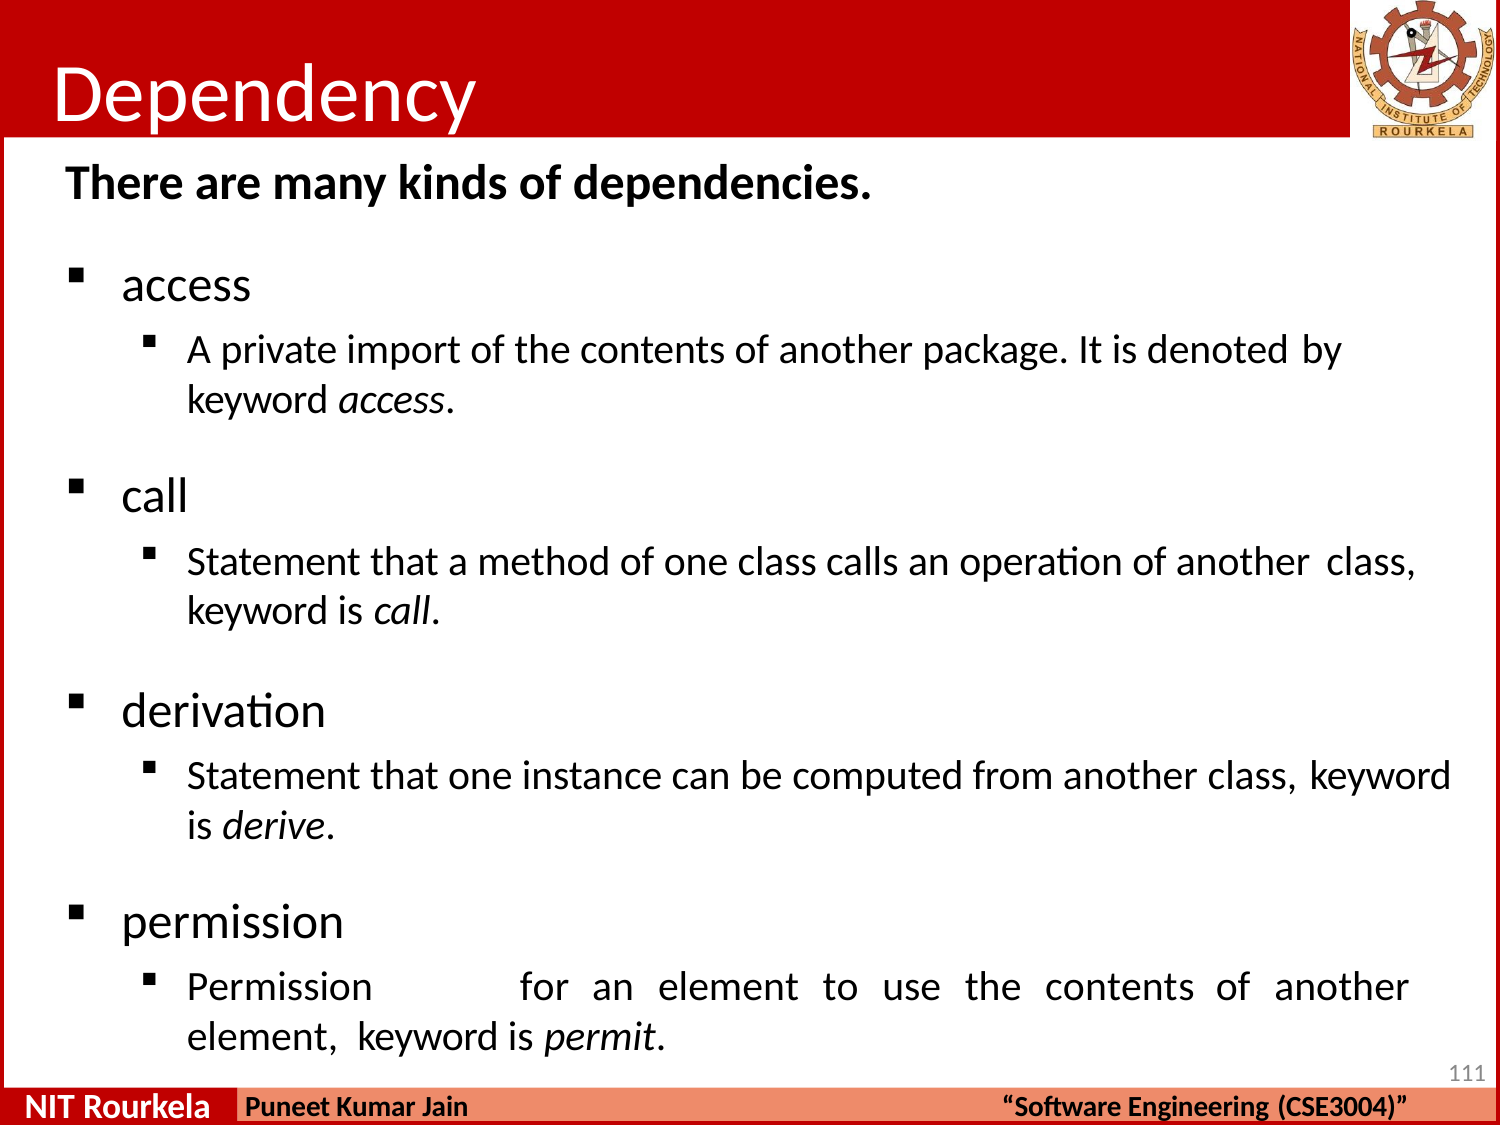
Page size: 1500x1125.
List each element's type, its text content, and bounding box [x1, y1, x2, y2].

text_box “Software Engineering (CSE3004)” [999, 1092, 1414, 1123]
title Dependency [50, 36, 481, 227]
text_box There are many kinds of dependencies. access A private import of the contents of another package. It is denoted by keyword access. call Statement that a method of one class calls an operation of another class, keyword is call. derivation Statement that one instance can be computed from another class, keyword is derive. permission Permission for an element to use the contents of another element, keyword is permit. [62, 147, 1464, 1060]
slide_number 111 [1441, 1060, 1492, 1125]
footer Puneet Kumar Jain [243, 1092, 473, 1125]
slide_number NIT Rourkela [22, 1089, 216, 1125]
picture [1350, 0, 1497, 141]
